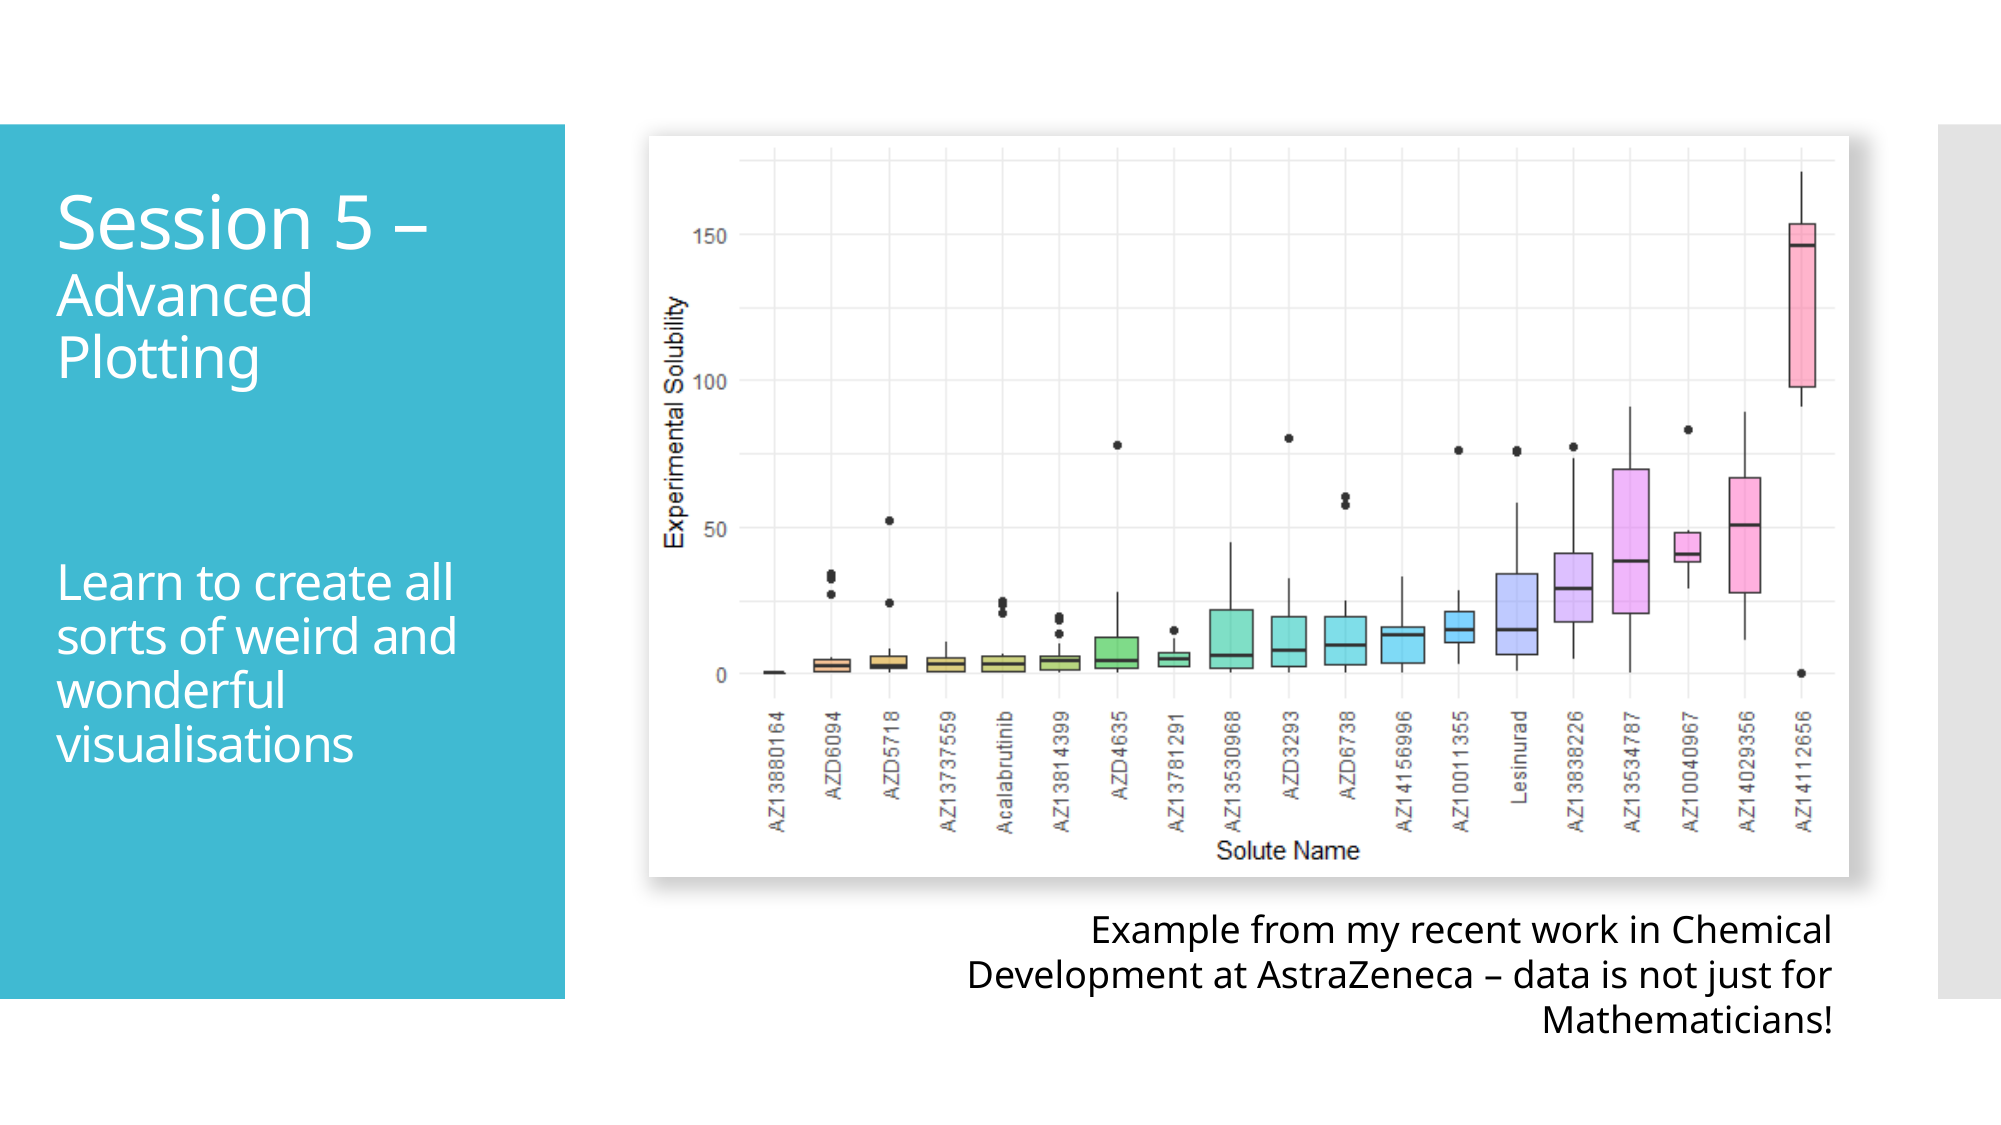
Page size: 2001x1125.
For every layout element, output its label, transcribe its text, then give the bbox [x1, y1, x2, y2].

picture [649, 136, 1849, 877]
text_box Example from my recent work in Chemical Development at AstraZeneca – data is not just for Mathematicians! [895, 898, 1849, 1049]
text_box Learn to create all sorts of weird and wonderful visualisations [41, 417, 525, 914]
text_box Session 5 – Advanced Plotting [41, 184, 525, 393]
